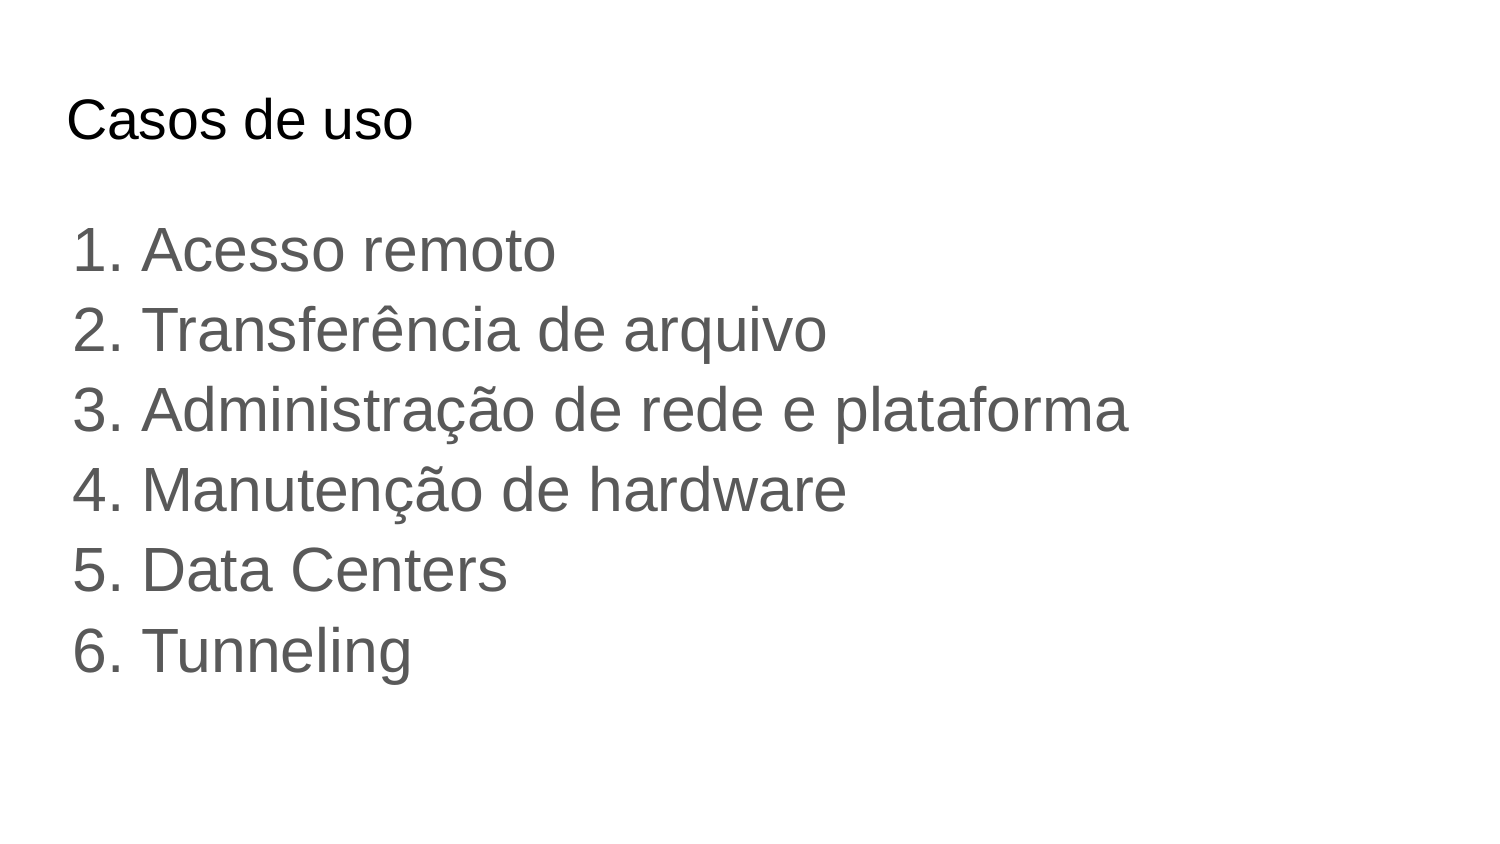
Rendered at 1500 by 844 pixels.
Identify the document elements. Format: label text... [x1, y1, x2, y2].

title Casos de uso [51, 72, 1449, 167]
list Acesso remoto Transferência de arquivo Administração de rede e plataforma Manutenção de hardware Data Centers Tunneling [51, 189, 1449, 750]
